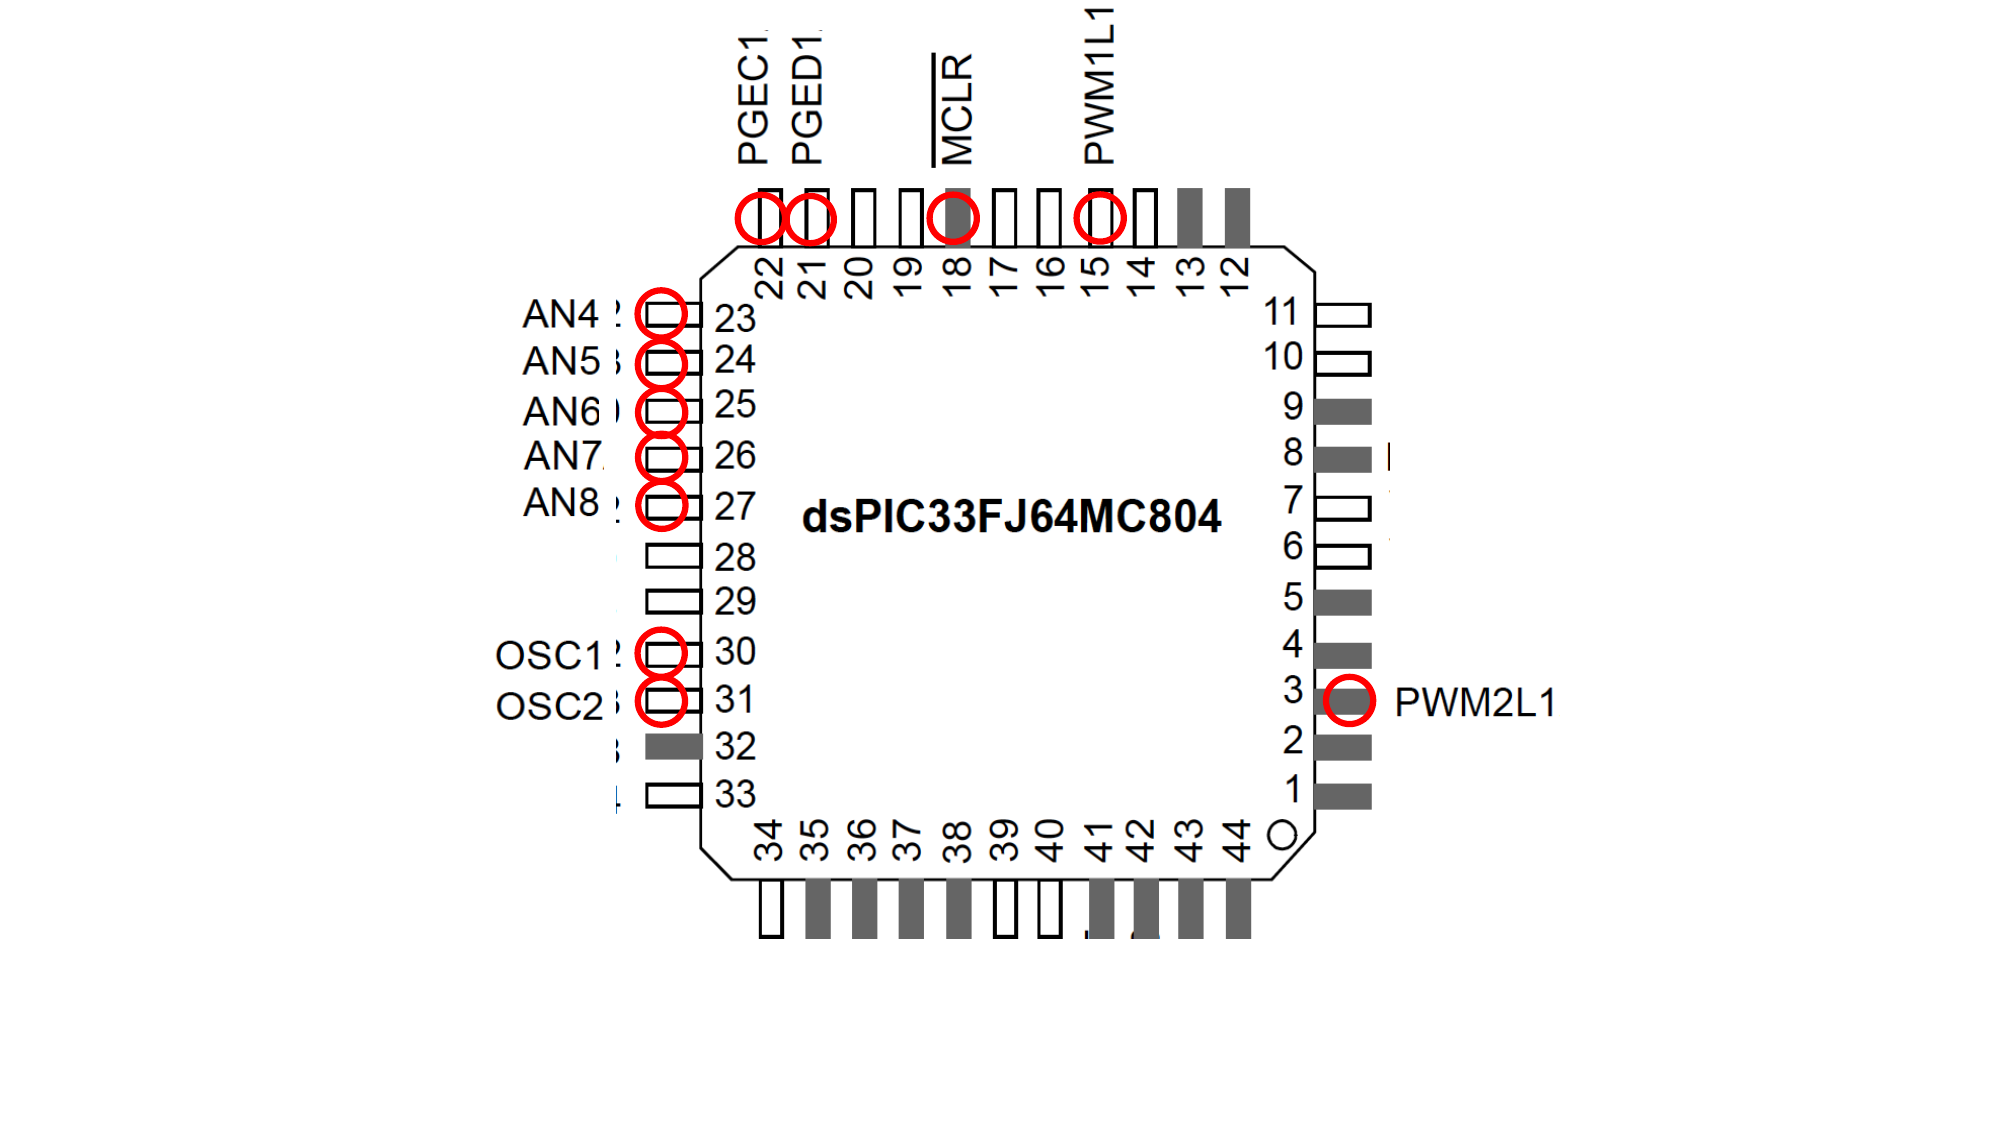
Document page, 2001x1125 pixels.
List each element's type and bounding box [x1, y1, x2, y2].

picture [616, 186, 1560, 939]
picture [713, 30, 827, 170]
picture [482, 628, 604, 679]
picture [1071, 5, 1118, 170]
picture [924, 38, 986, 170]
picture [514, 291, 600, 383]
picture [518, 479, 600, 533]
picture [509, 386, 604, 476]
picture [467, 682, 604, 730]
